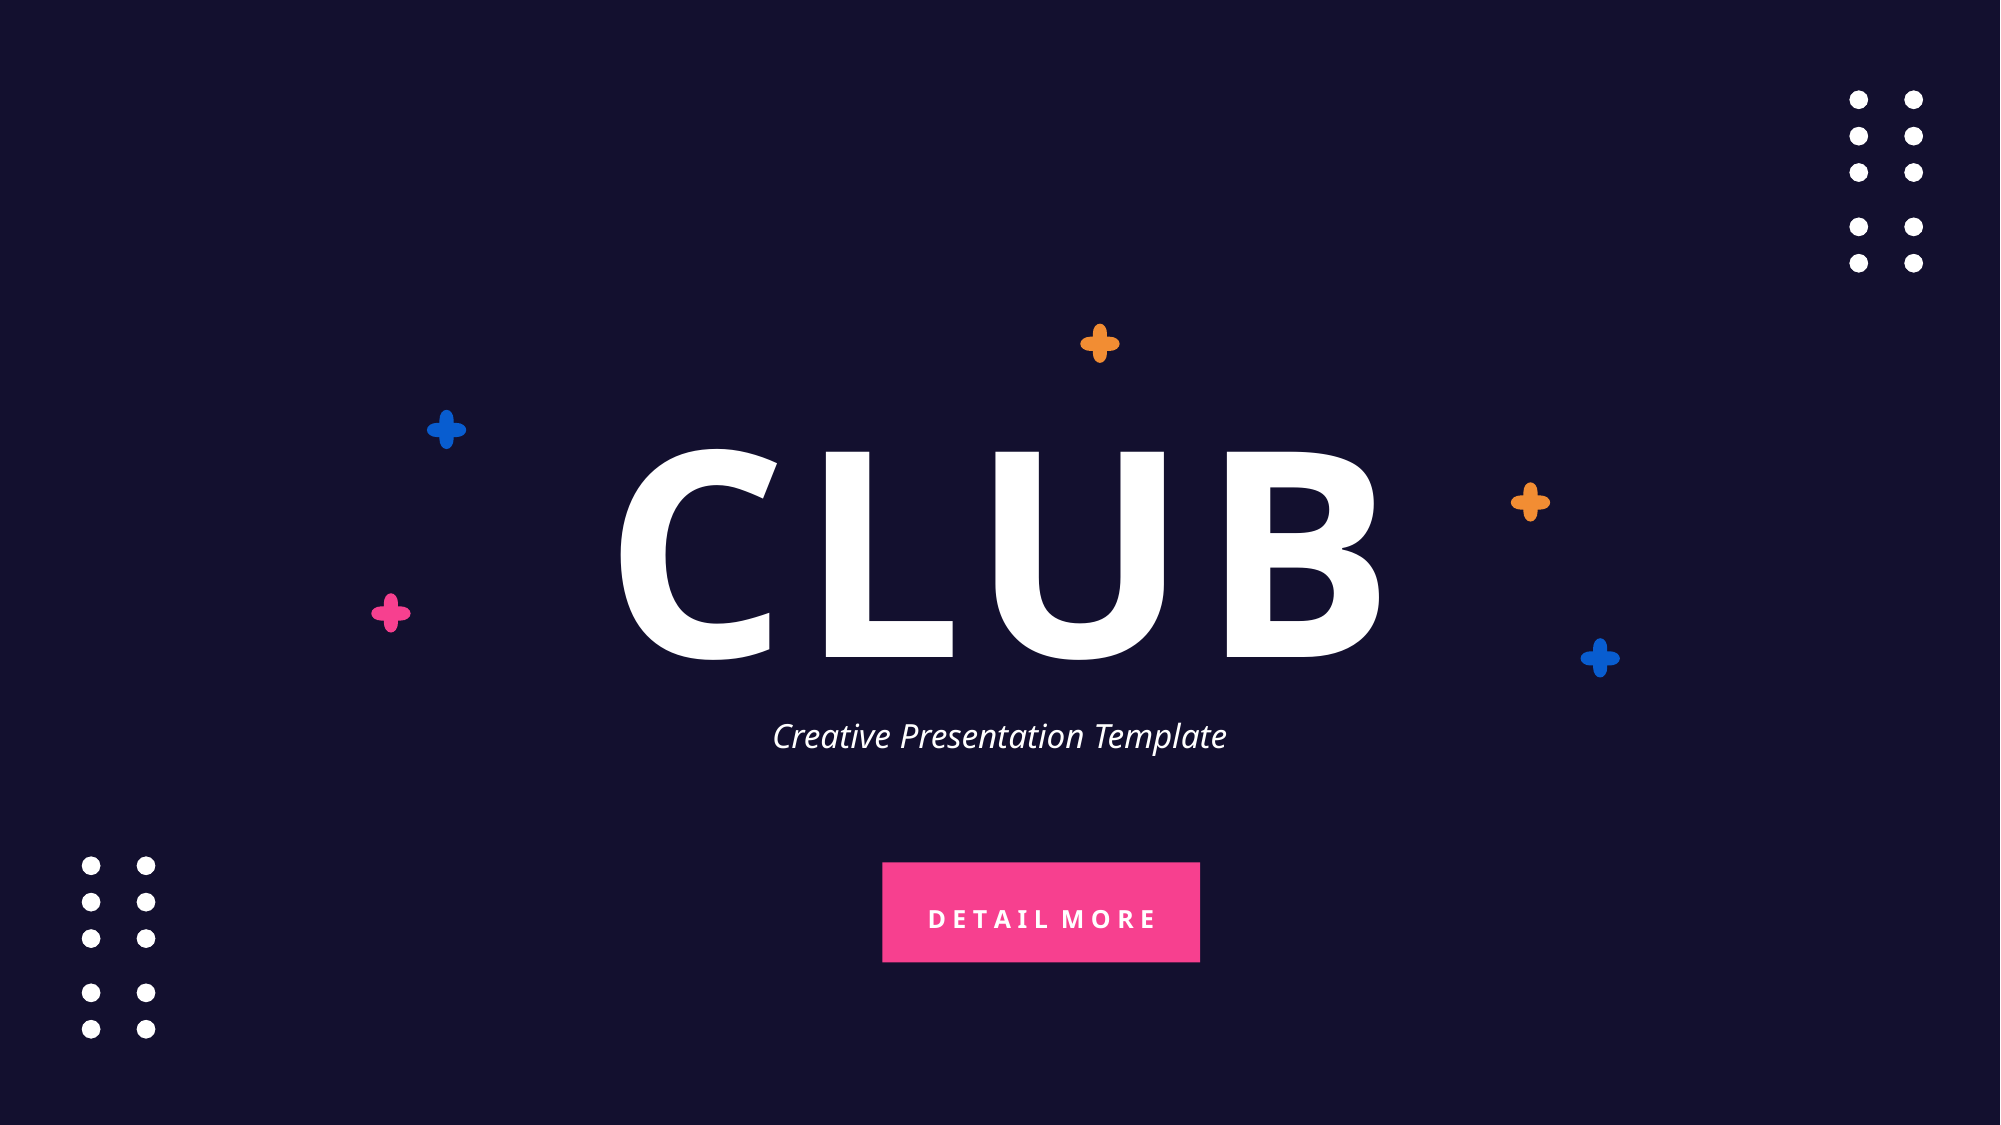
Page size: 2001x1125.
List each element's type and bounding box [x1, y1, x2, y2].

text_box [81, 856, 156, 1039]
picture [0, 0, 2000, 1125]
text_box [1849, 90, 1923, 273]
